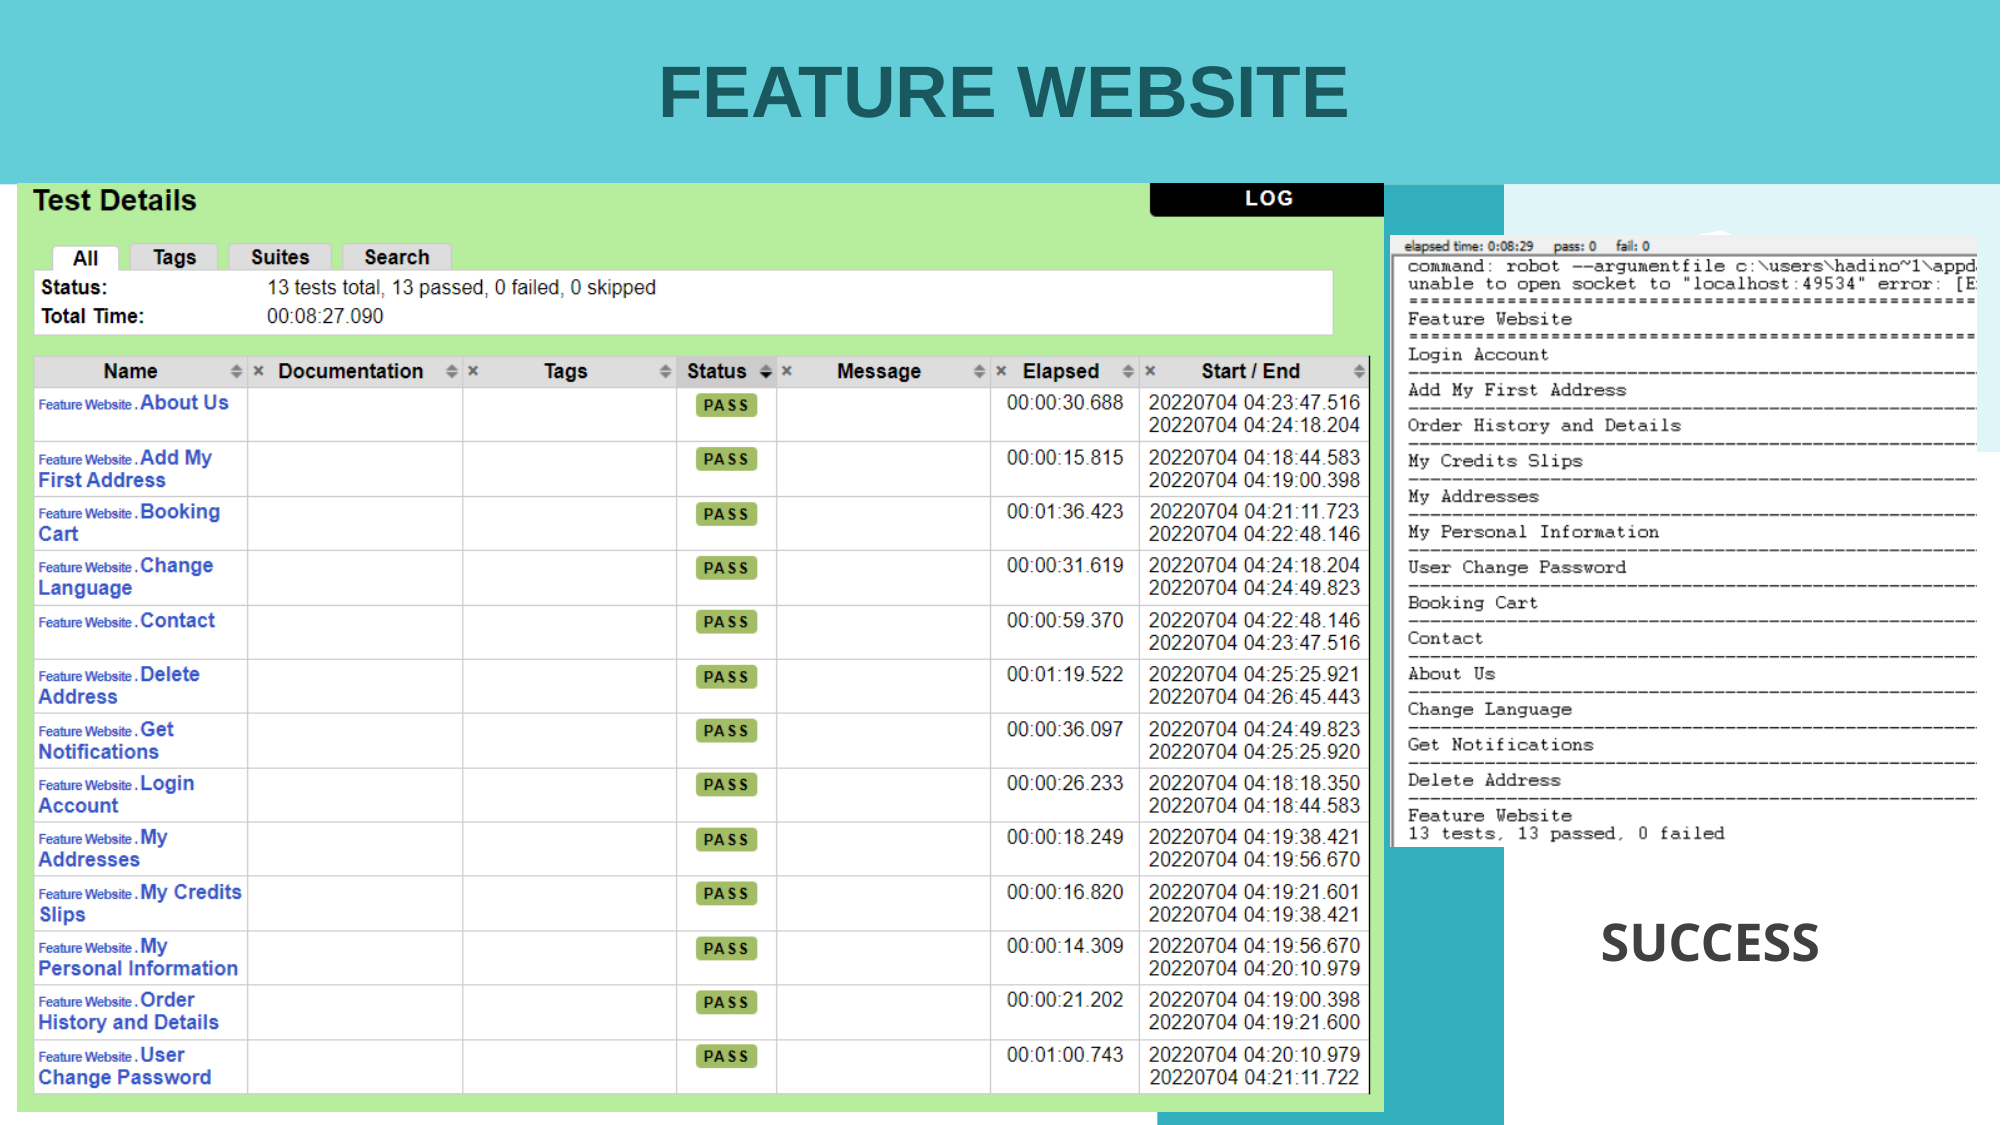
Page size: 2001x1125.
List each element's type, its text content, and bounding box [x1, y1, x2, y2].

text_box SUCCESS [1384, 901, 2000, 980]
picture [1390, 235, 1977, 847]
text_box [1696, 229, 1735, 235]
title FEATURE WEBSITE [0, 35, 2000, 152]
picture [17, 183, 1384, 1112]
